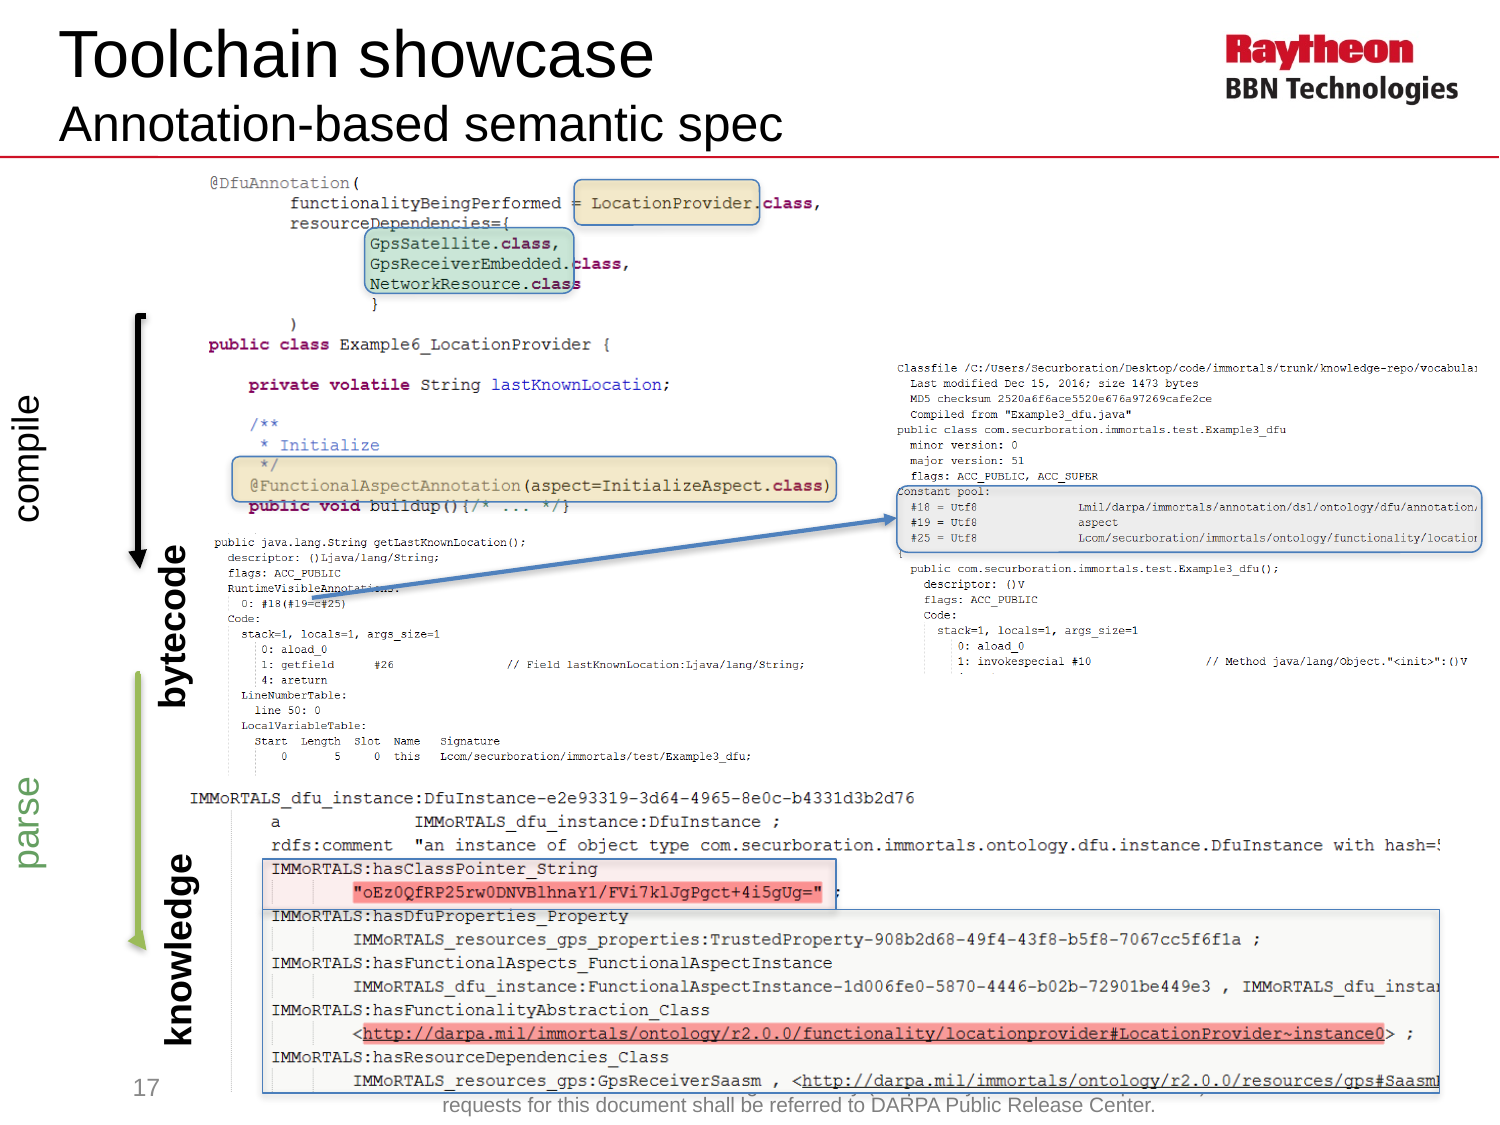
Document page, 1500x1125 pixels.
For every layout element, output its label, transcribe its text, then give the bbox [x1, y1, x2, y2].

slide_number 17 [42, 1056, 251, 1116]
picture [206, 532, 810, 777]
picture [896, 361, 1478, 675]
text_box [139, 315, 147, 570]
picture [1394, 31, 1460, 108]
text_box compile [0, 380, 54, 539]
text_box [311, 517, 898, 599]
text_box parse [0, 762, 54, 886]
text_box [140, 673, 147, 951]
text_box bytecode [139, 529, 200, 725]
text_box Toolchain showcase Annotation-based semantic spec [43, 25, 1394, 138]
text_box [146, 789, 1440, 1094]
picture [206, 170, 837, 520]
